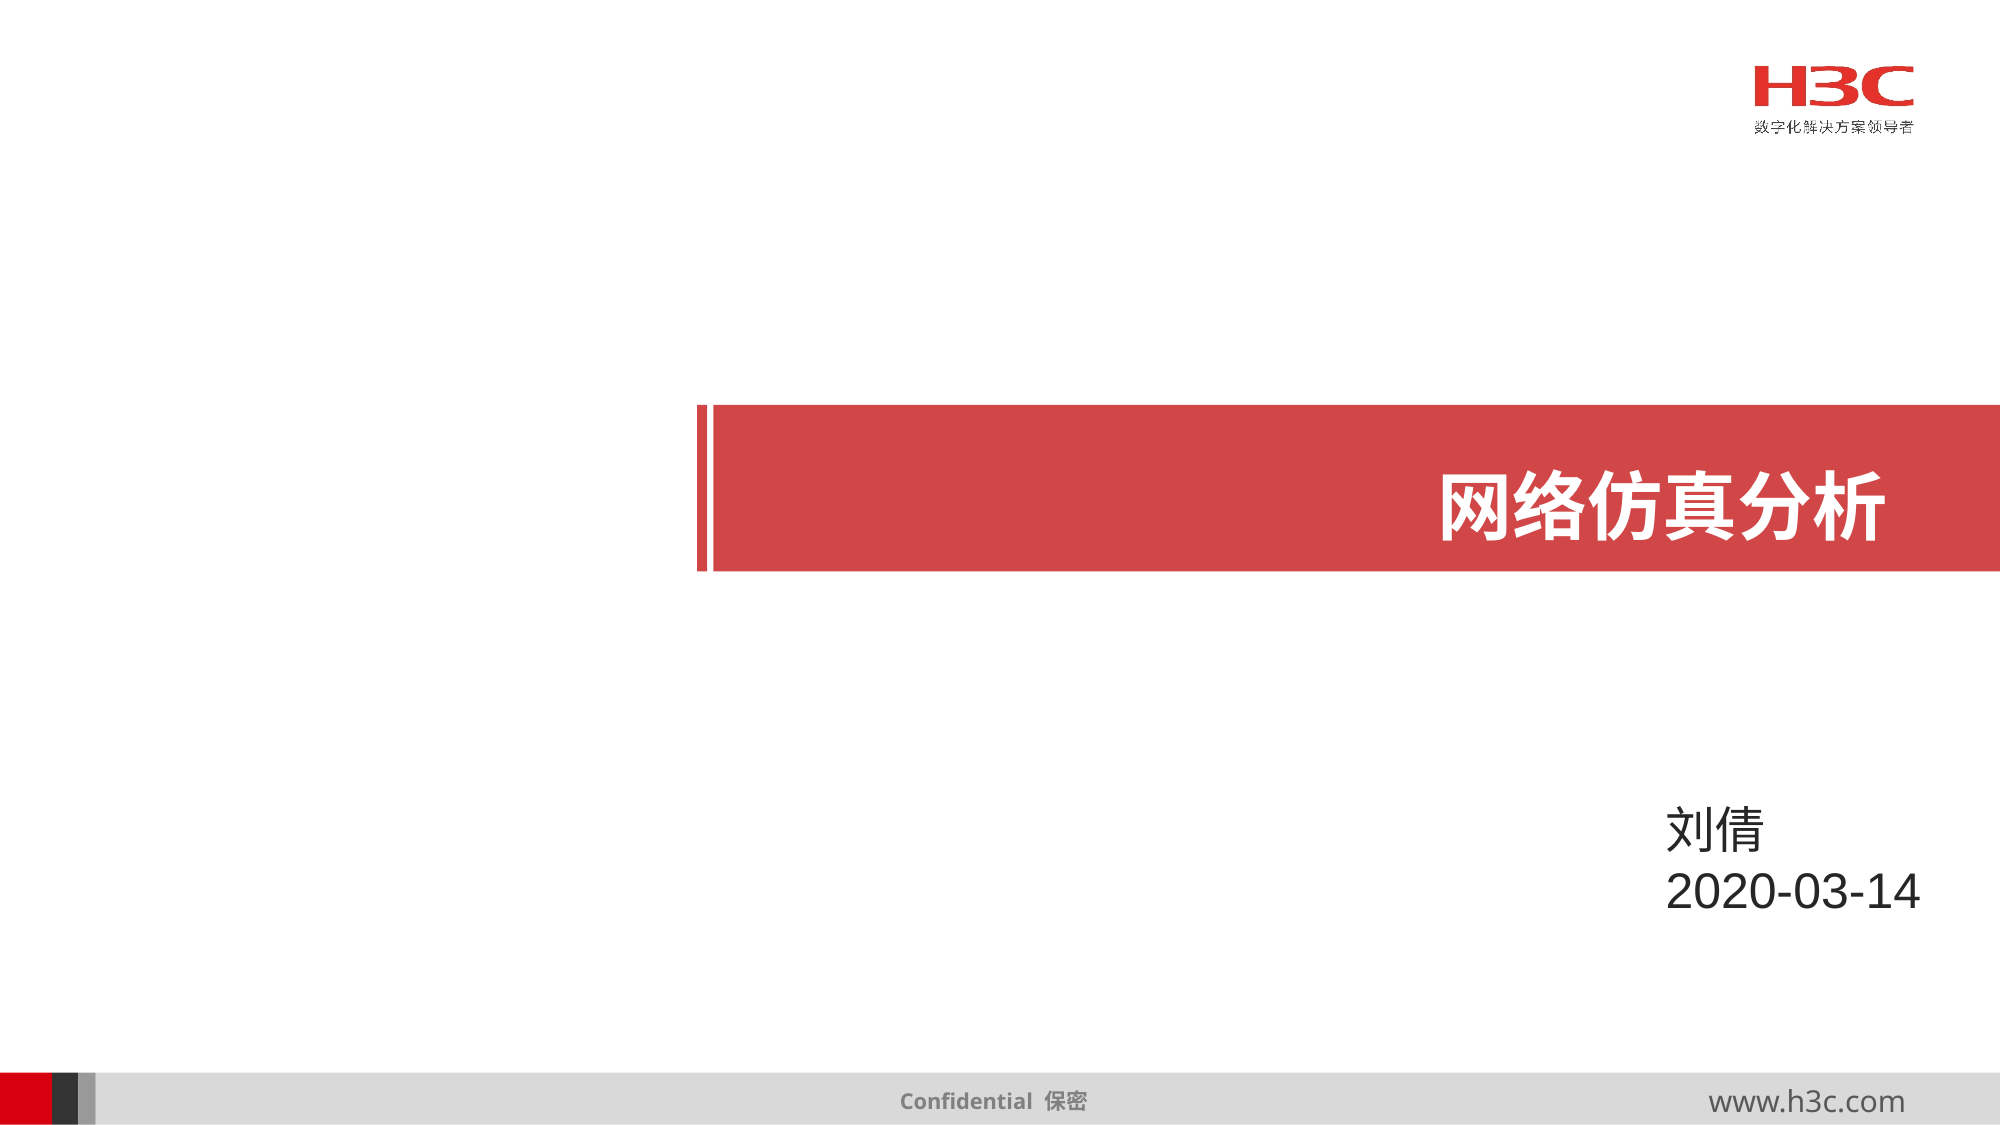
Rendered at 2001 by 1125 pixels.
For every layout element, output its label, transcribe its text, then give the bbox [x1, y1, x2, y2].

text_box [697, 404, 708, 572]
text_box 网络仿真分析 [1417, 404, 1908, 560]
text_box 刘倩 2020-03-14 [1650, 790, 1937, 926]
picture [1713, 42, 1954, 156]
text_box [713, 404, 2000, 572]
